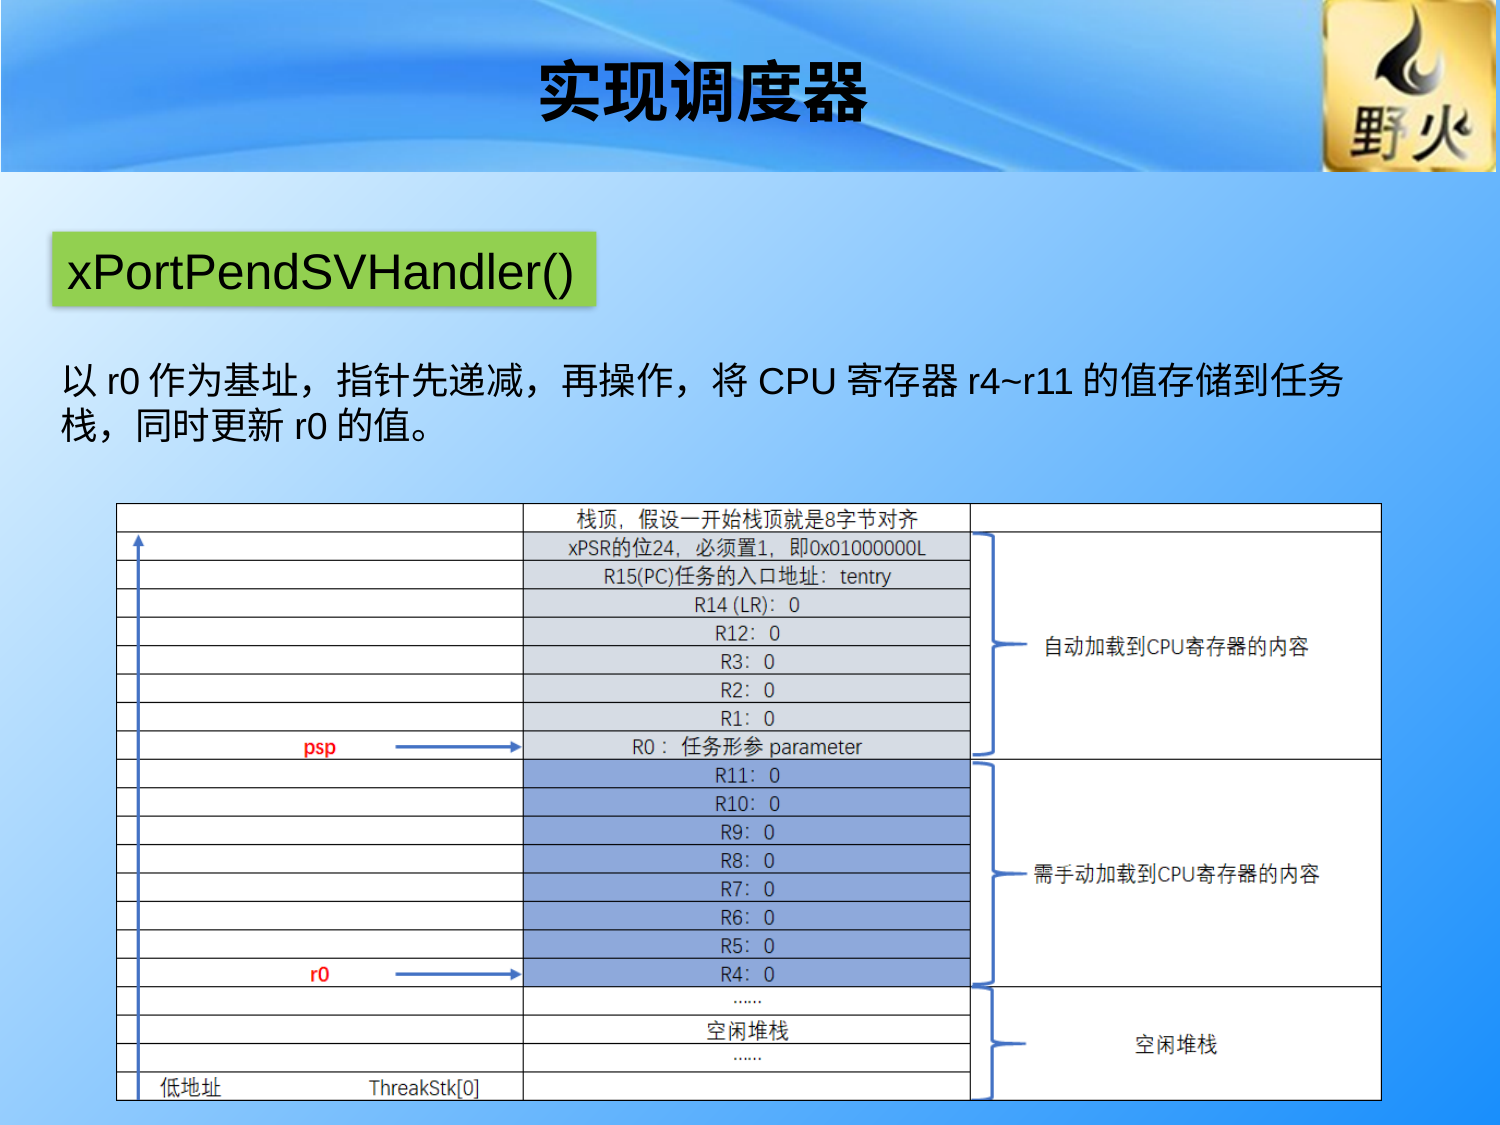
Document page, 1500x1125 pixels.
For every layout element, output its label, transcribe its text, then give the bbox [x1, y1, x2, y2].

text_box xPortPendSVHandler() [52, 231, 597, 307]
picture [115, 503, 1382, 1101]
text_box 以r0作为基址，指针先递减，再操作，将CPU寄存器r4~r11的值存储到任务栈，同时更新r0的值。 [45, 349, 1428, 455]
picture [1, 0, 1496, 172]
